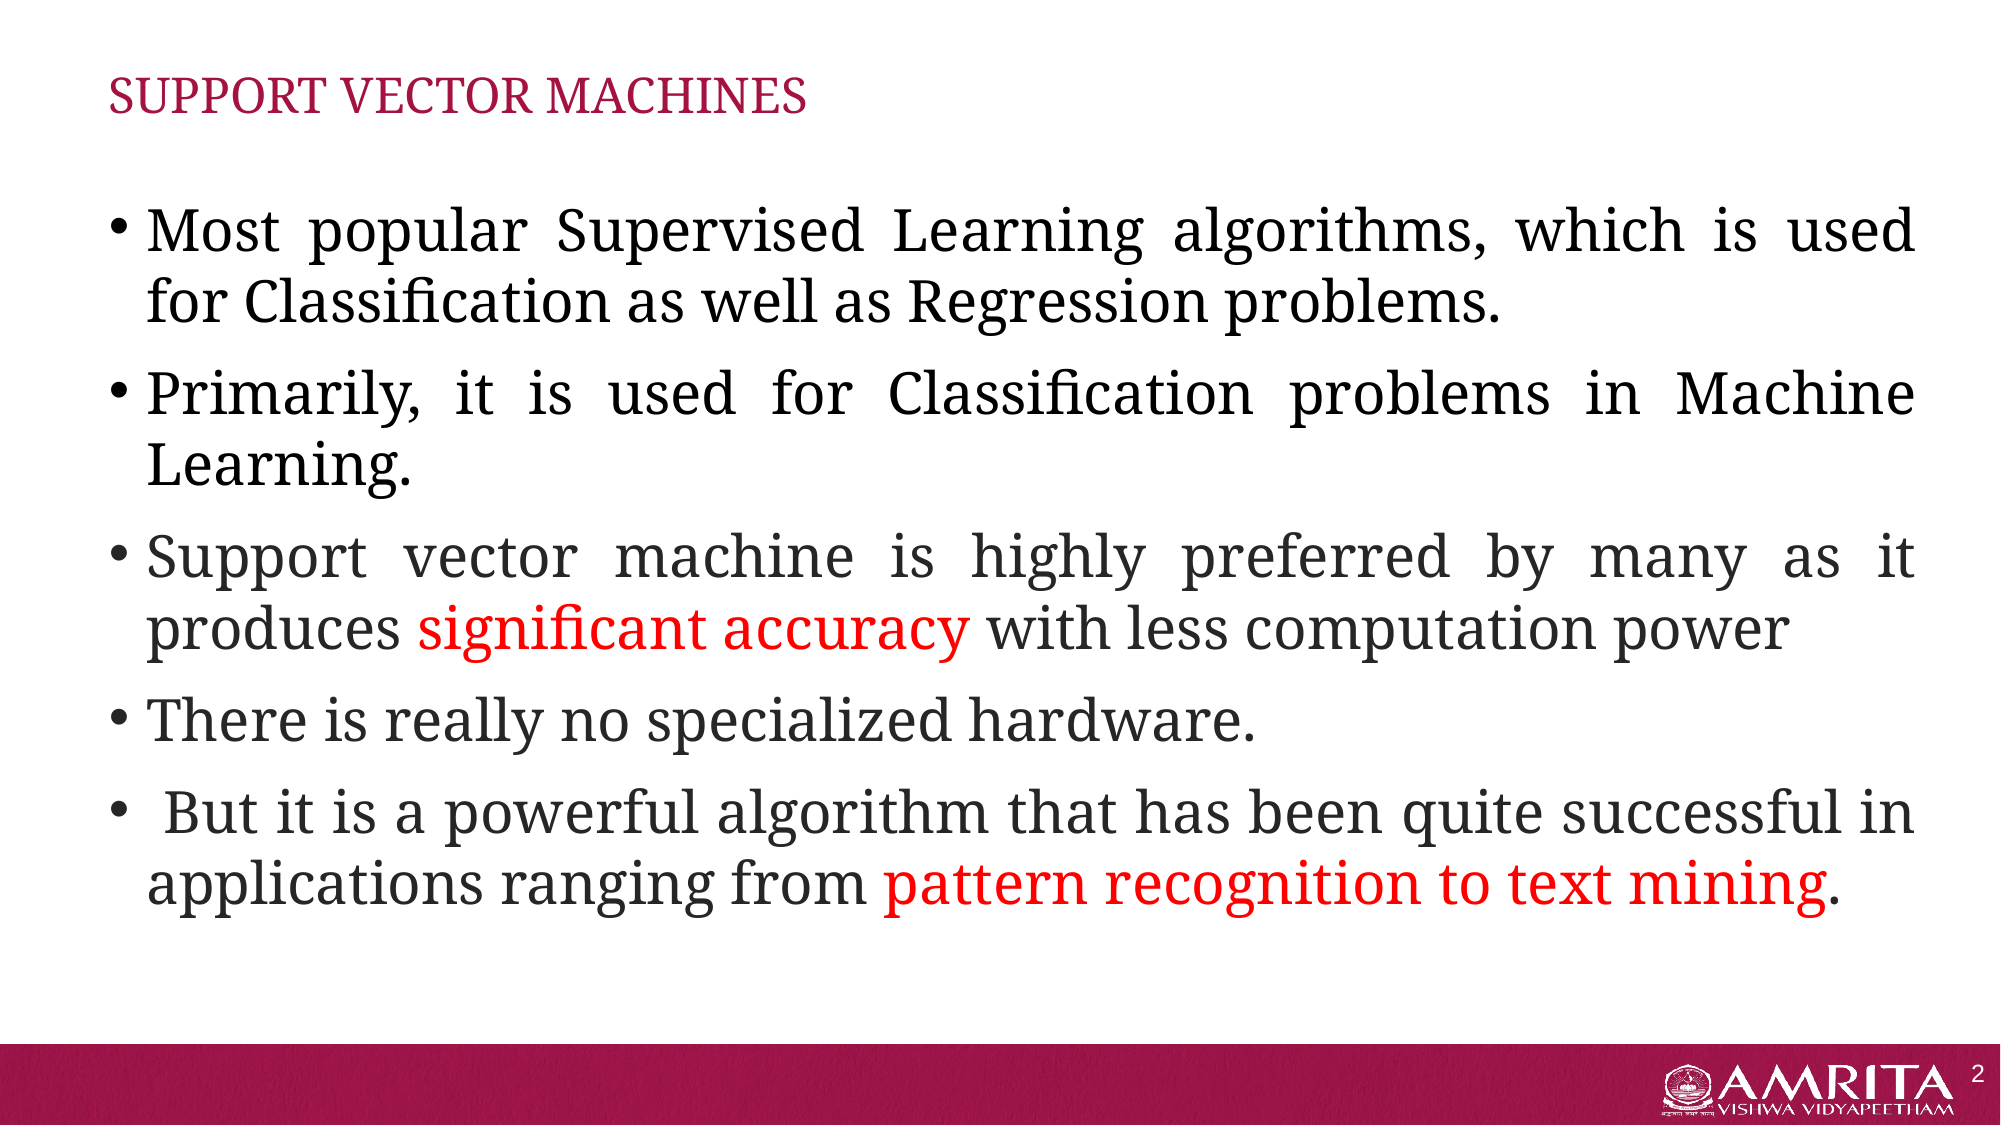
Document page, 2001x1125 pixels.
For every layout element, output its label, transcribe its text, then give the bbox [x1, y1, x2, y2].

slide_number 2 [1550, 1042, 2000, 1103]
picture [0, 1044, 2001, 1125]
list Most popular Supervised Learning algorithms, which is used for Classification as well as Regression problems. Primarily, it is used for Classification problems in Machine Learning. Support vector machine is highly preferred by many as it produces significant accuracy with less computation power There is really no specialized hardware. But it is a powerful algorithm that has been quite successful in applications ranging from pattern recognition to text mining. [93, 186, 1933, 992]
title SUPPORT VECTOR MACHINES [93, 57, 1933, 134]
